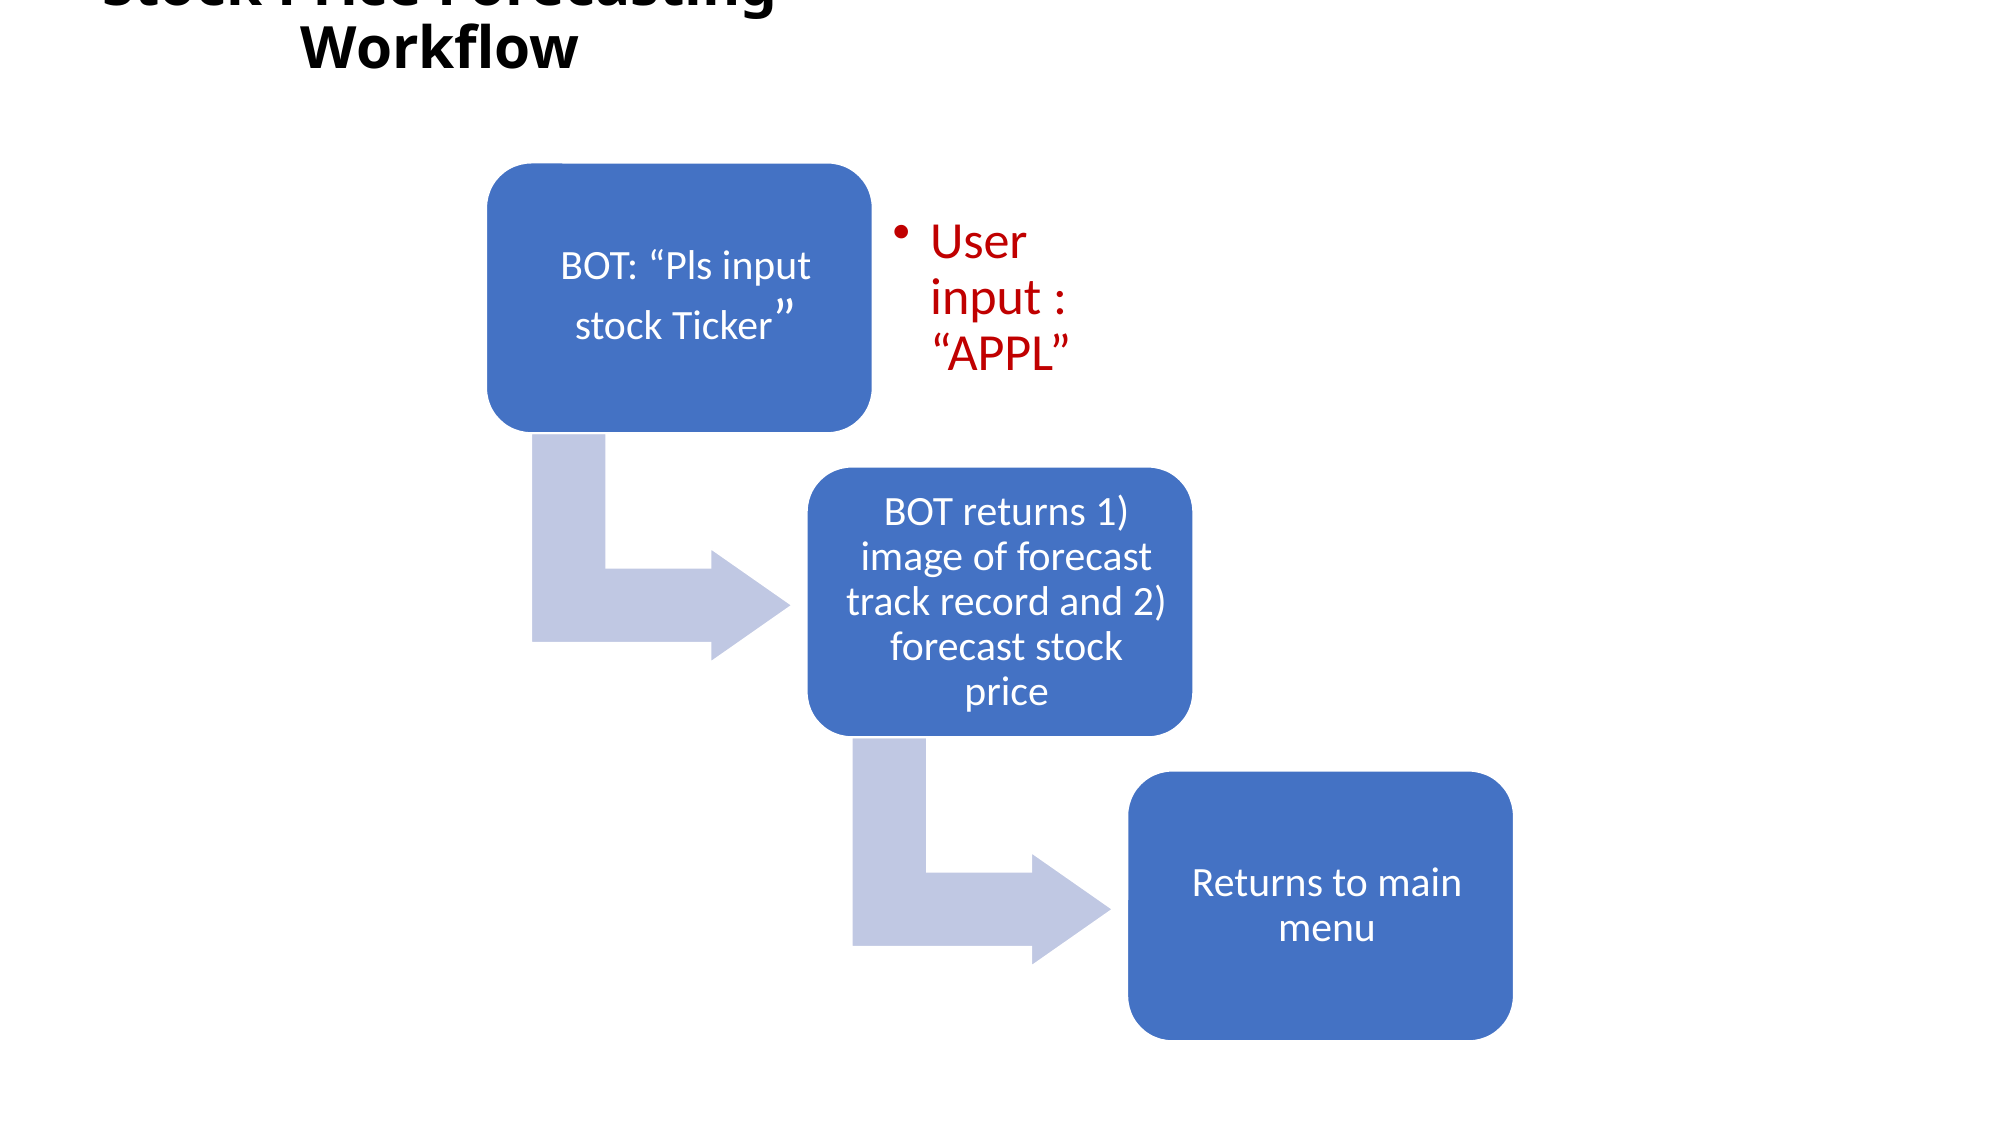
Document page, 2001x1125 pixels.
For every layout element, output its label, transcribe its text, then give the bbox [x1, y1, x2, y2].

title Stock Price Forecasting Workflow [0, 0, 881, 89]
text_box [333, 157, 1667, 1047]
